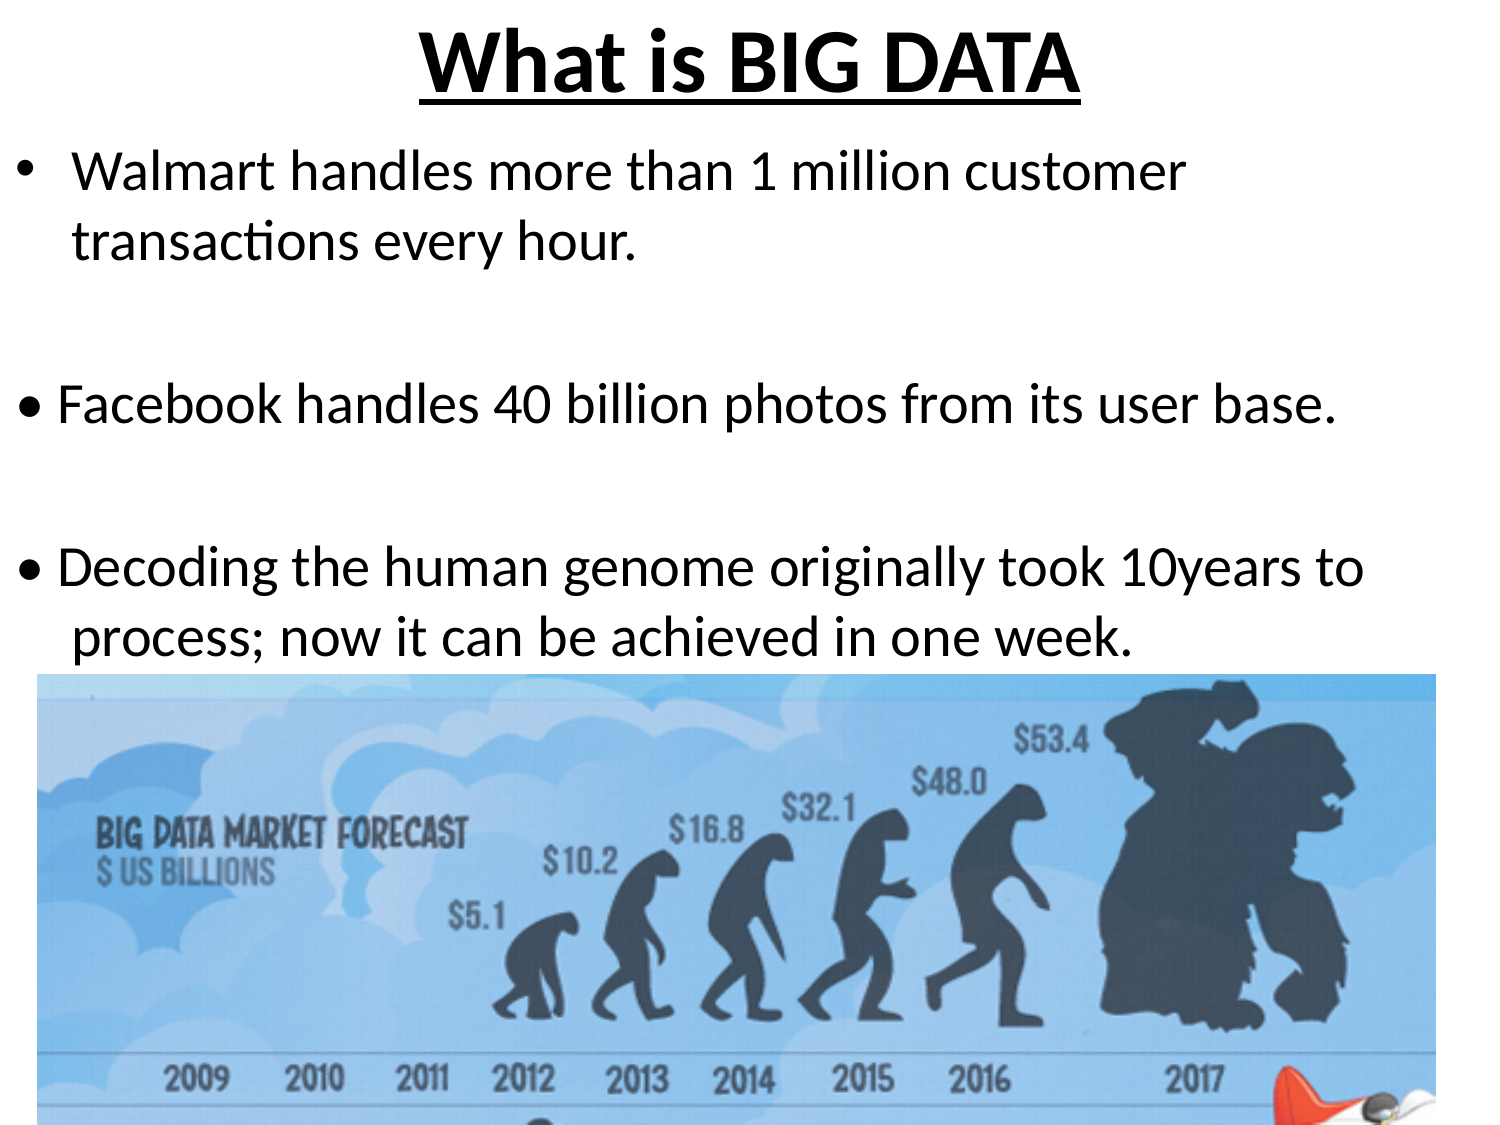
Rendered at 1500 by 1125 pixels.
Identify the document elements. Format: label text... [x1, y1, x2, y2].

list Walmart handles more than 1 million customer transactions every hour. • Facebook handles 40 billion photos from its user base. • Decoding the human genome originally took 10years to process; now it can be achieved in one week. [0, 125, 1500, 713]
picture [37, 674, 1436, 1125]
title What is BIG DATA [75, 0, 1425, 125]
